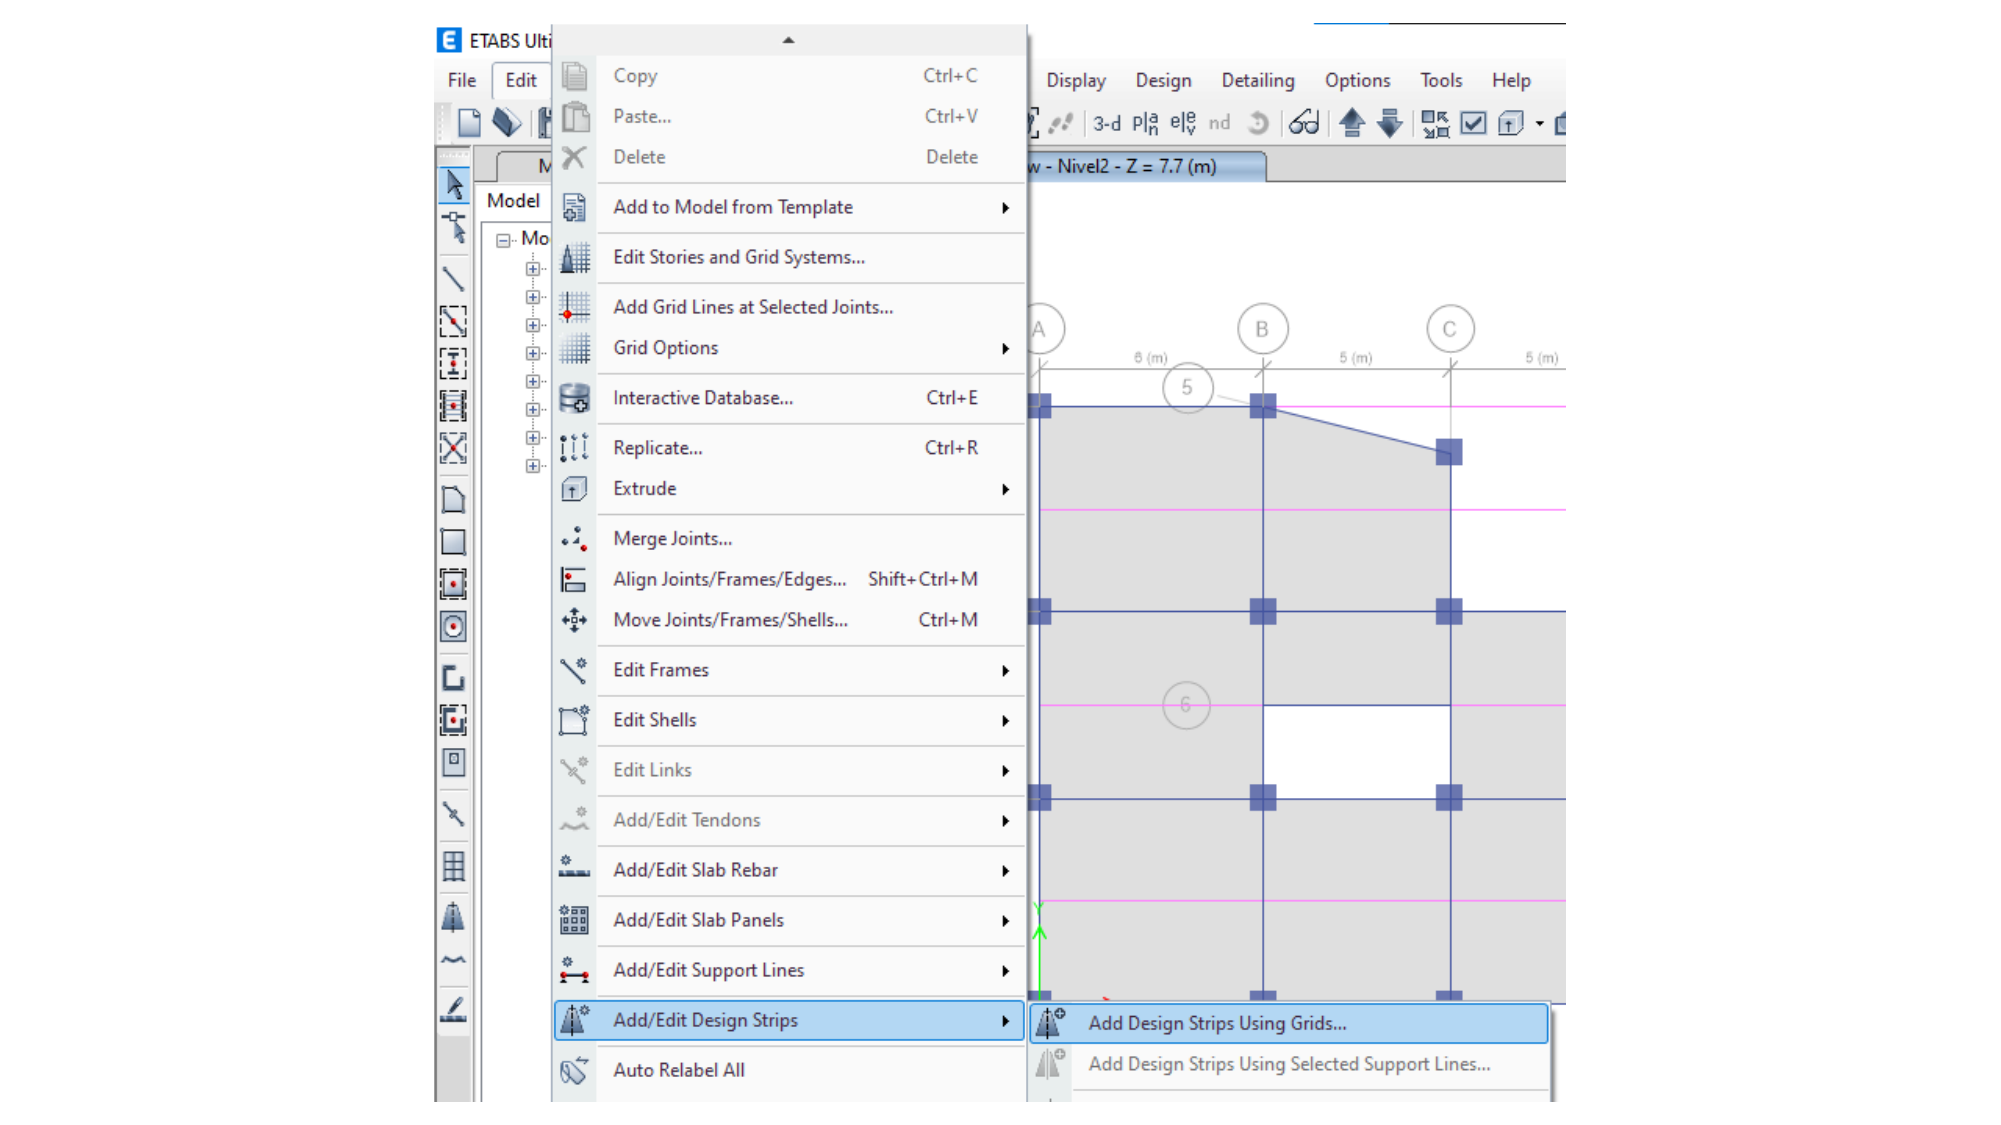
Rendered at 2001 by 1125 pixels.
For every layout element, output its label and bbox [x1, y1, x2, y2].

picture [434, 23, 1566, 1102]
